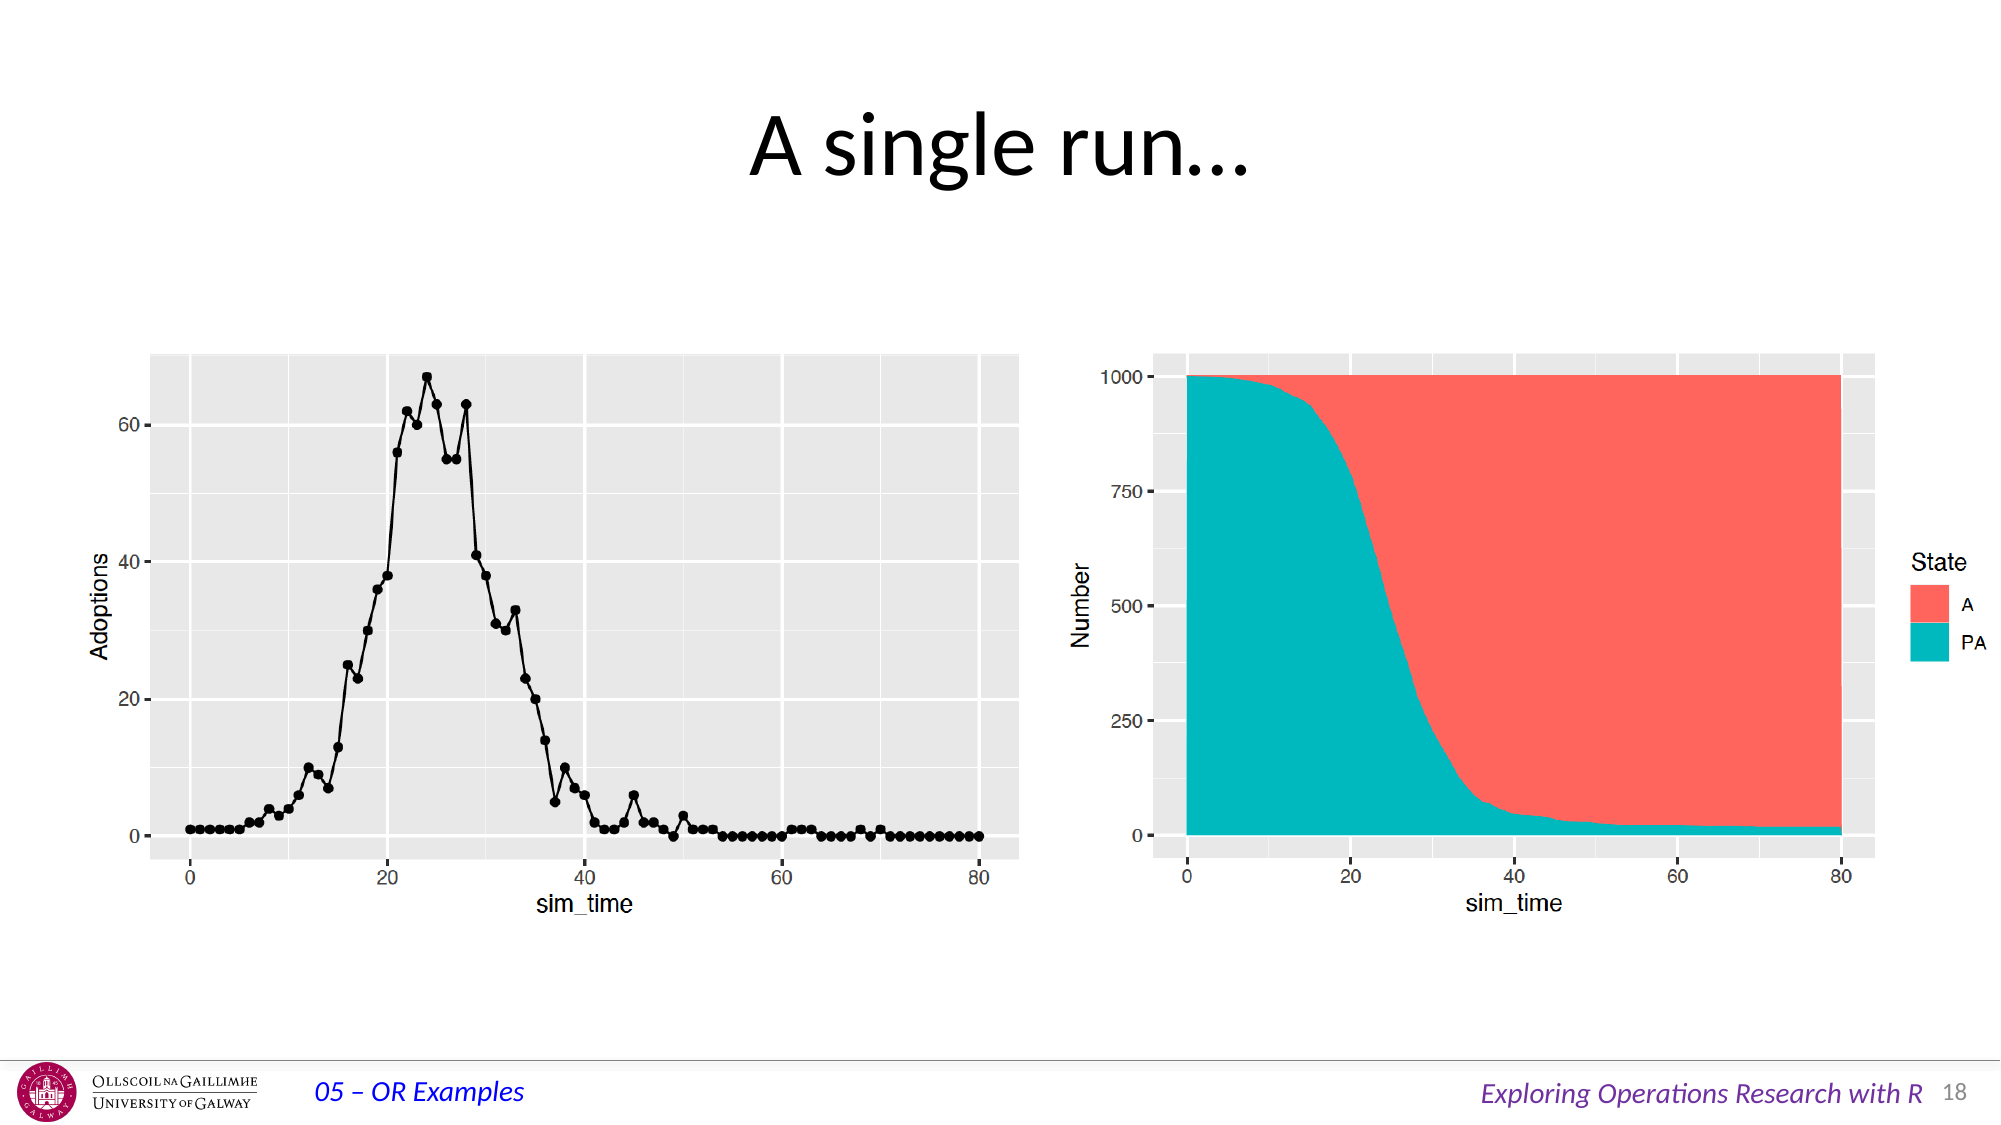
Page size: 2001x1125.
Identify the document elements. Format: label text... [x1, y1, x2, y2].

title A single run… [99, 45, 1900, 233]
slide_number 18 [1899, 1060, 1983, 1120]
picture [43, 326, 1042, 931]
picture [1058, 326, 2000, 931]
picture [17, 1062, 257, 1122]
